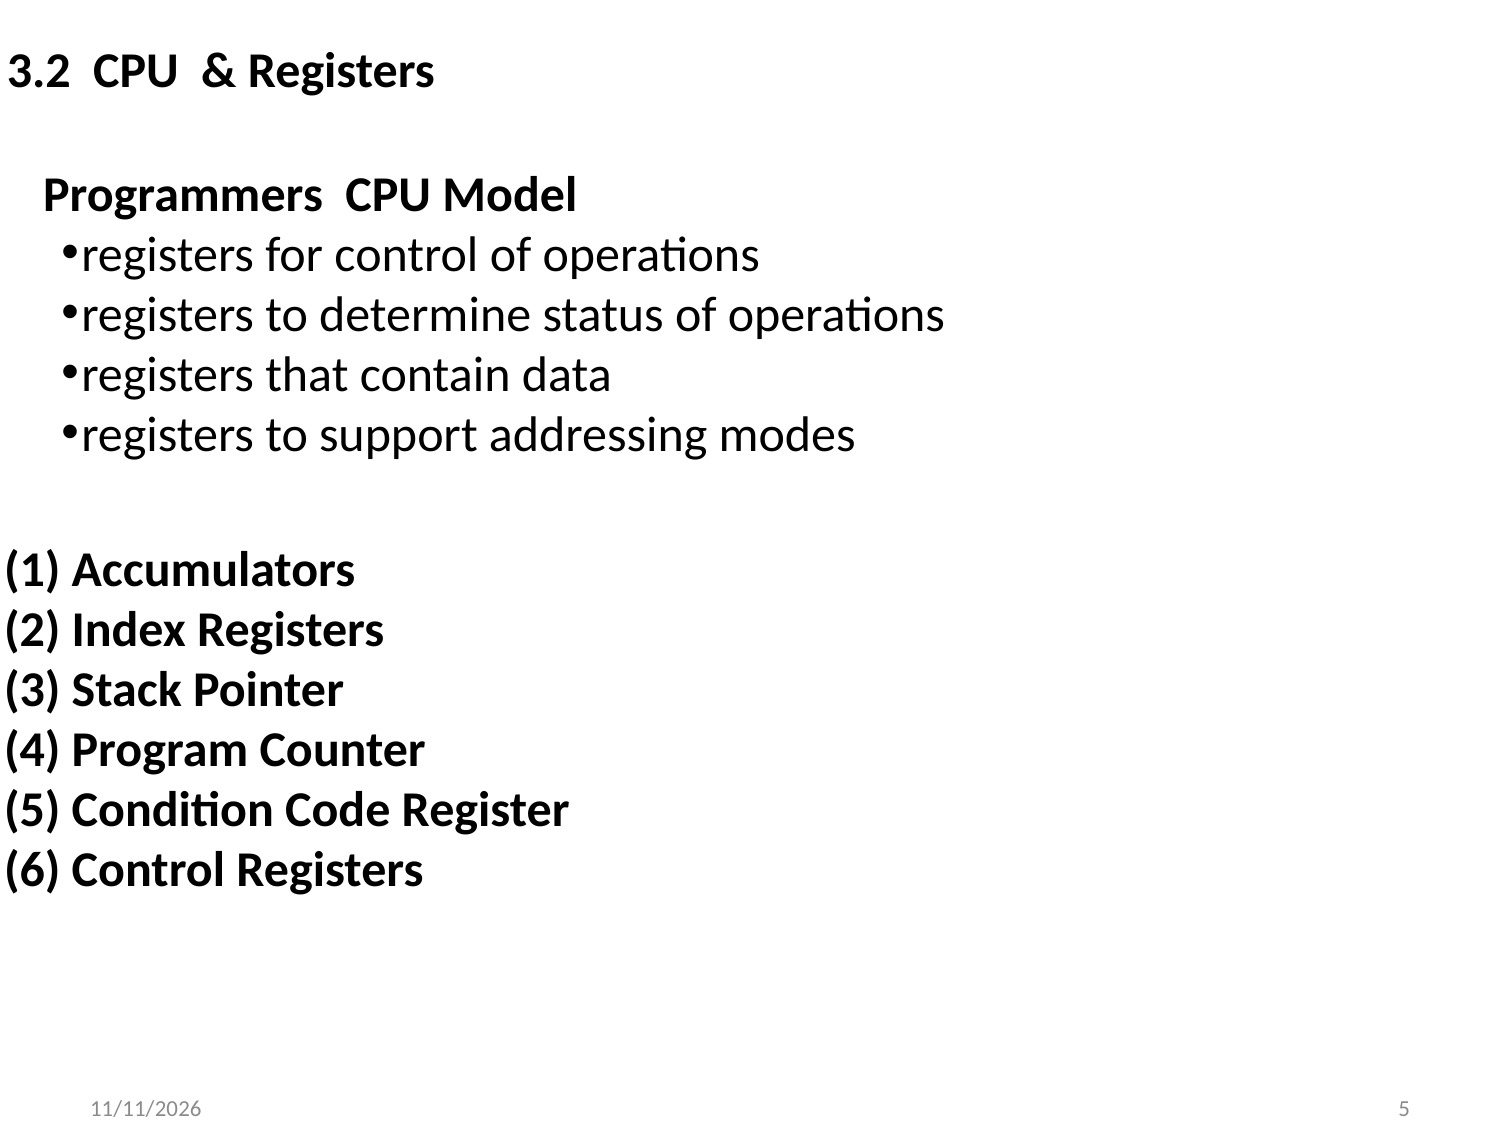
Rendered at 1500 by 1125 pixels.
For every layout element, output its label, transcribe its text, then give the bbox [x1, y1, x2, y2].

text_box 3.2 CPU & Registers [6, 37, 436, 98]
slide_number 5 [1074, 1093, 1425, 1121]
text_box Programmers CPU Model registers for control of operations registers to determine status of operations registers that contain data registers to support addressing modes [43, 161, 946, 462]
text_box (1) Accumulators (2) Index Registers (3) Stack Pointer (4) Program Counter (5) Condition Code Register (6) Control Registers [4, 536, 720, 897]
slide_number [75, 1093, 425, 1121]
